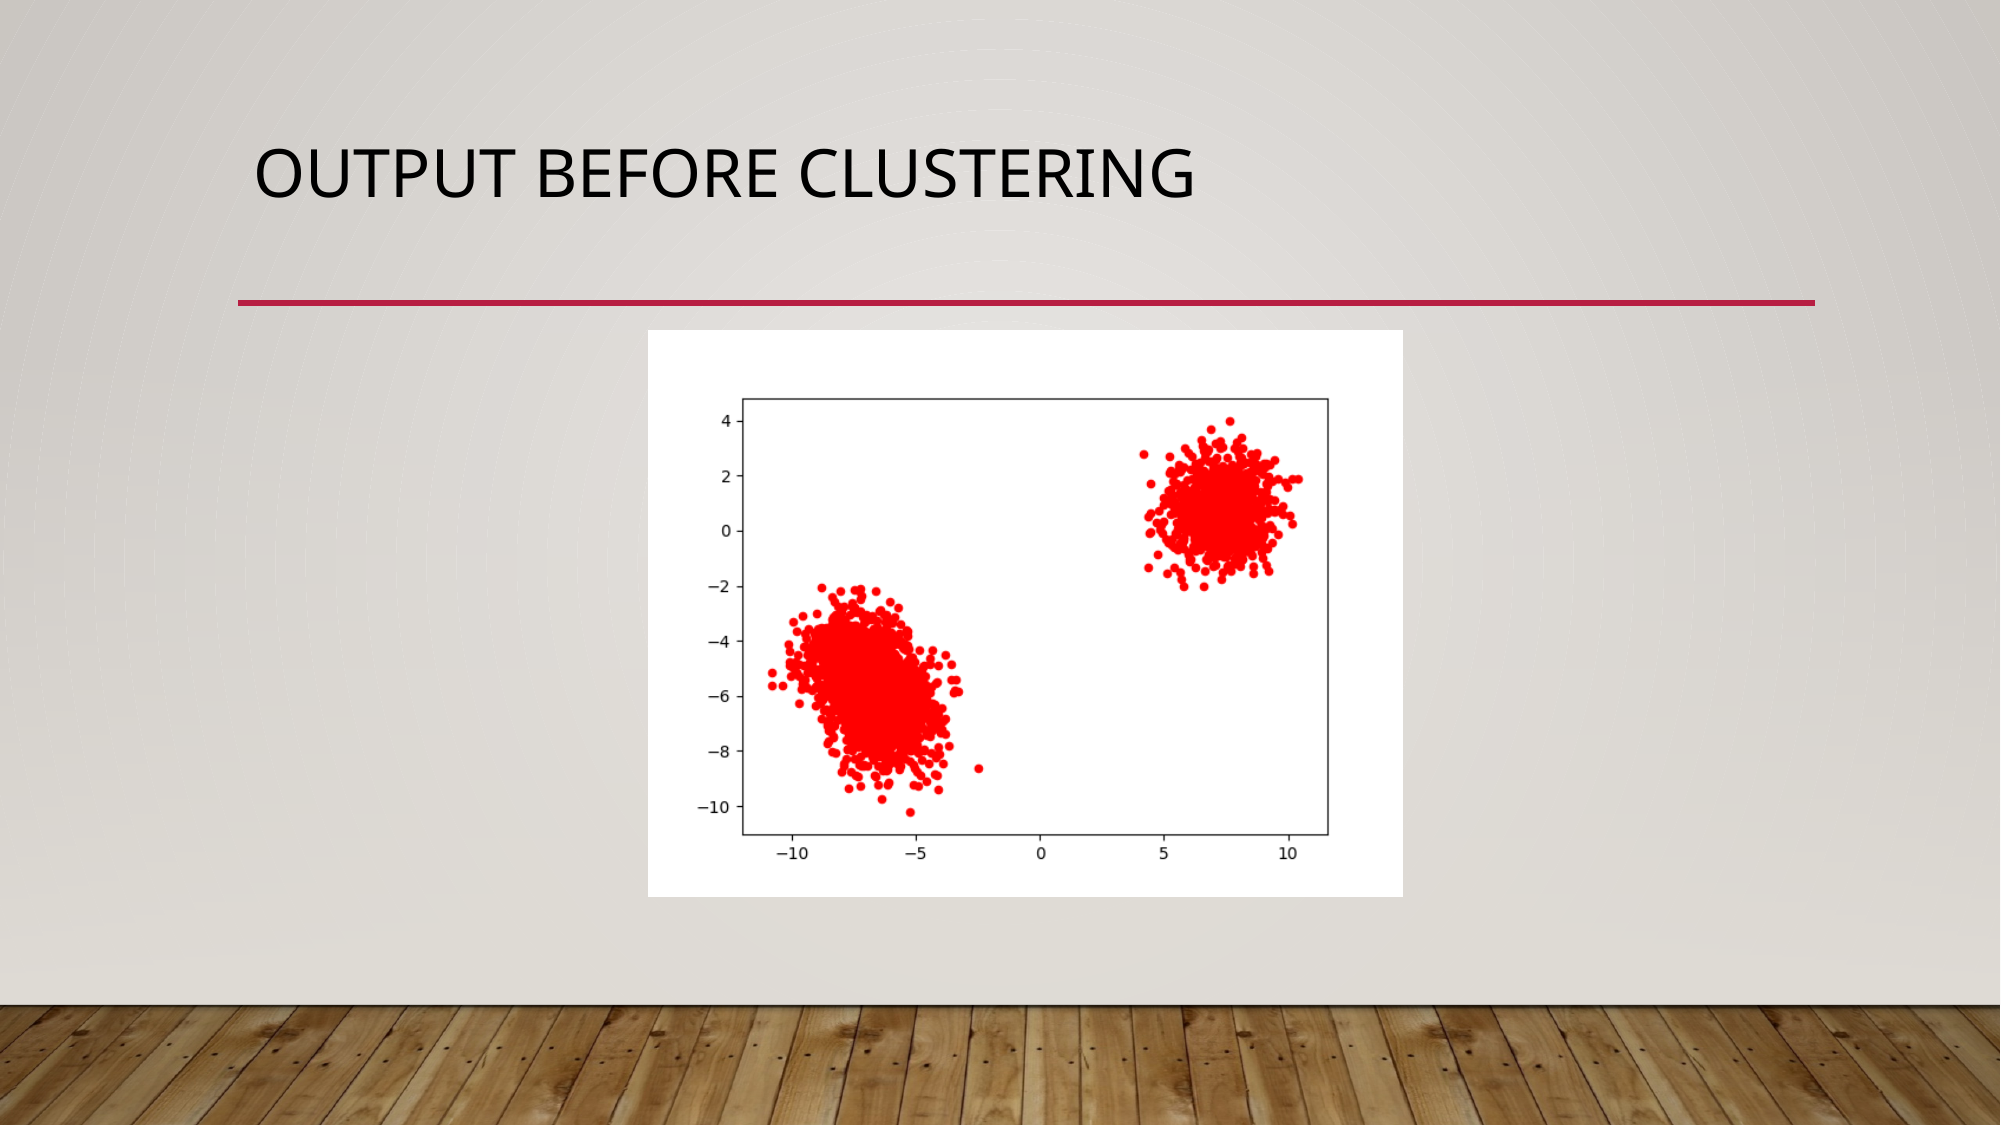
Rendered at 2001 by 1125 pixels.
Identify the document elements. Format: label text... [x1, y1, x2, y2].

picture [0, 1005, 2000, 1125]
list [648, 330, 1404, 897]
title Output before clustering [238, 131, 1814, 305]
